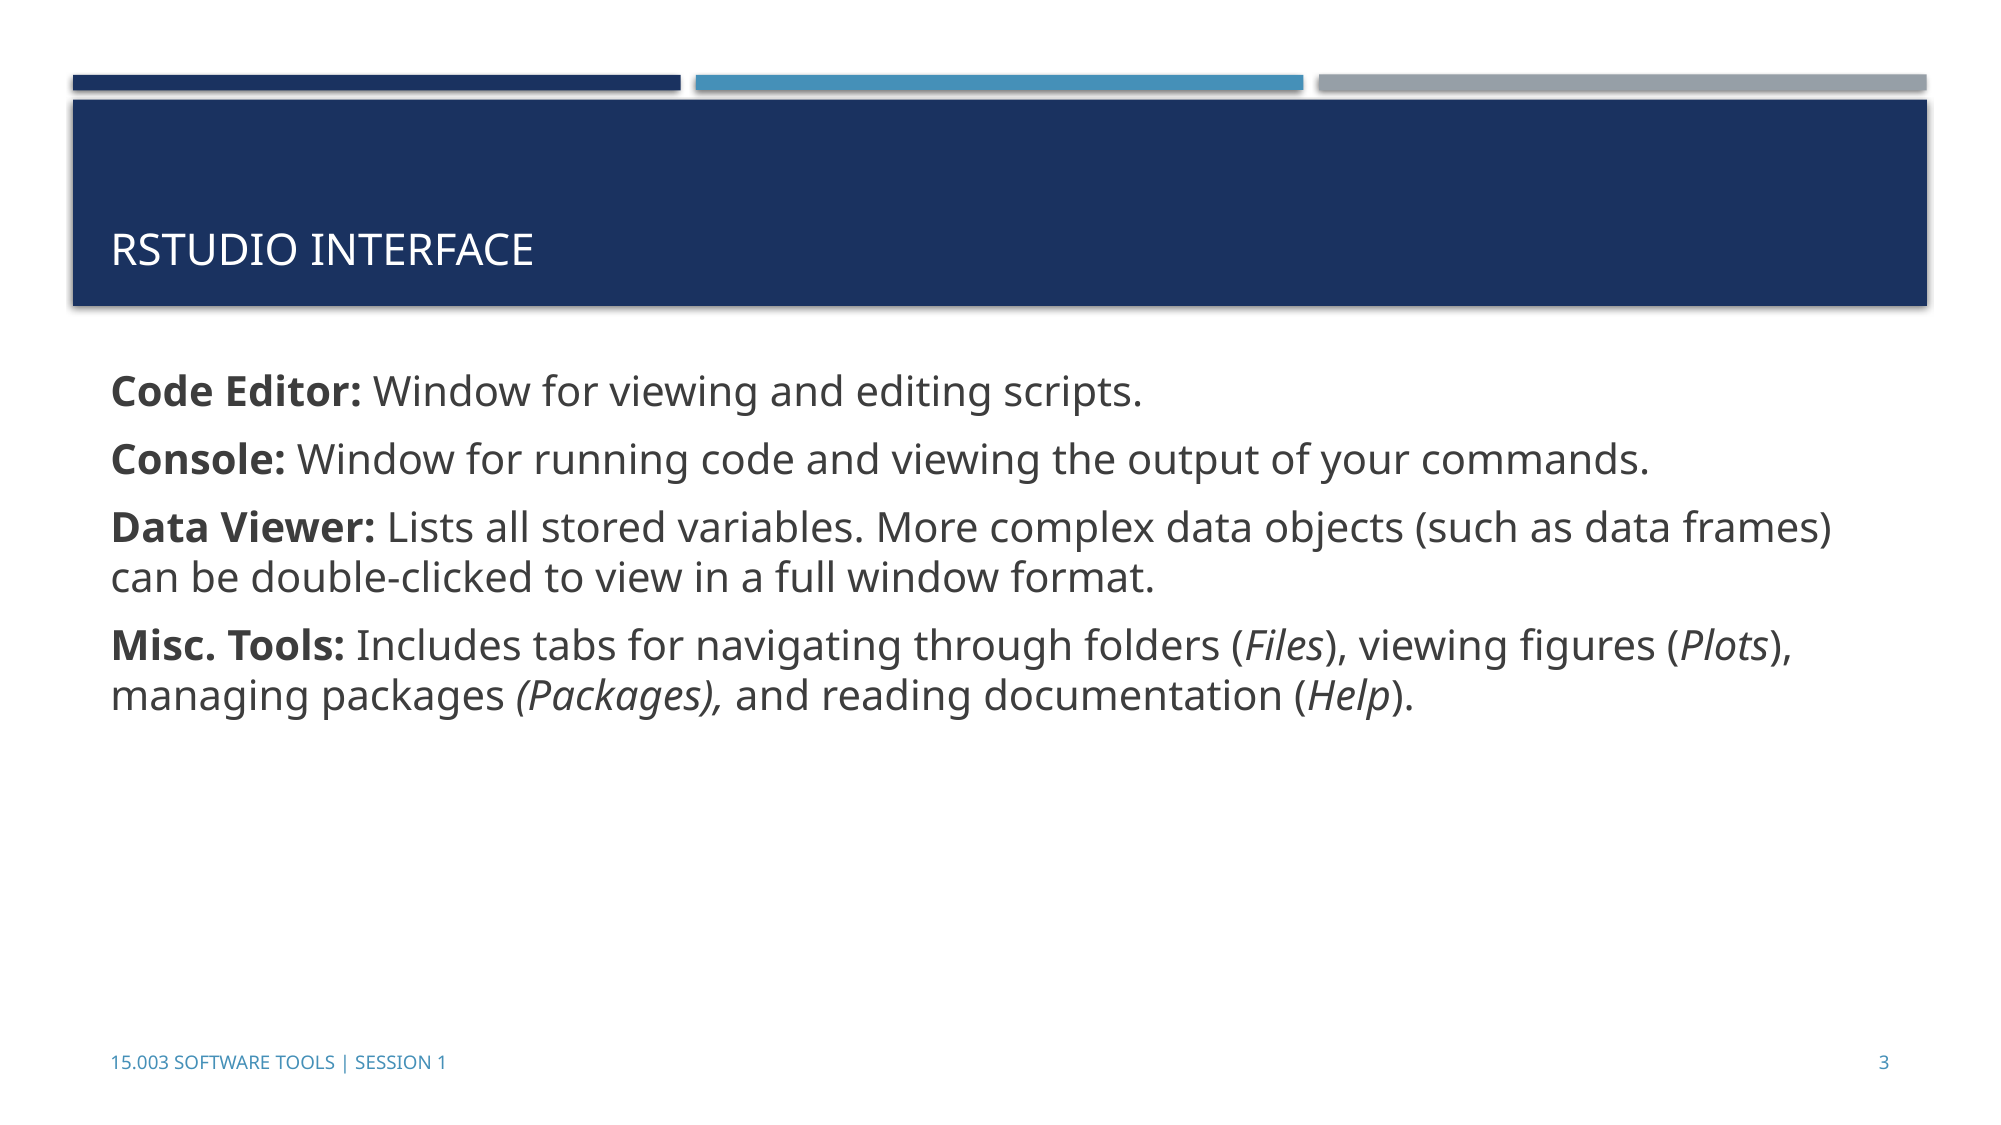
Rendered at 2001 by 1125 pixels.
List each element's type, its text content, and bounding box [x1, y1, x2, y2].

footer 15.003 Software Tools | Session 1 [95, 1033, 1230, 1094]
list Code Editor: Window for viewing and editing scripts. Console: Window for running code and viewing the output of your commands. Data Viewer: Lists all stored variables. More complex data objects (such as data frames) can be double-clicked to view in a full window format. Misc. Tools: Includes tabs for navigating through folders (Files), viewing figures (Plots), managing packages (Packages), and reading documentation (Help). [95, 357, 1905, 962]
title RStudio Interface [95, 115, 1905, 282]
slide_number 2 [1732, 1033, 1905, 1094]
